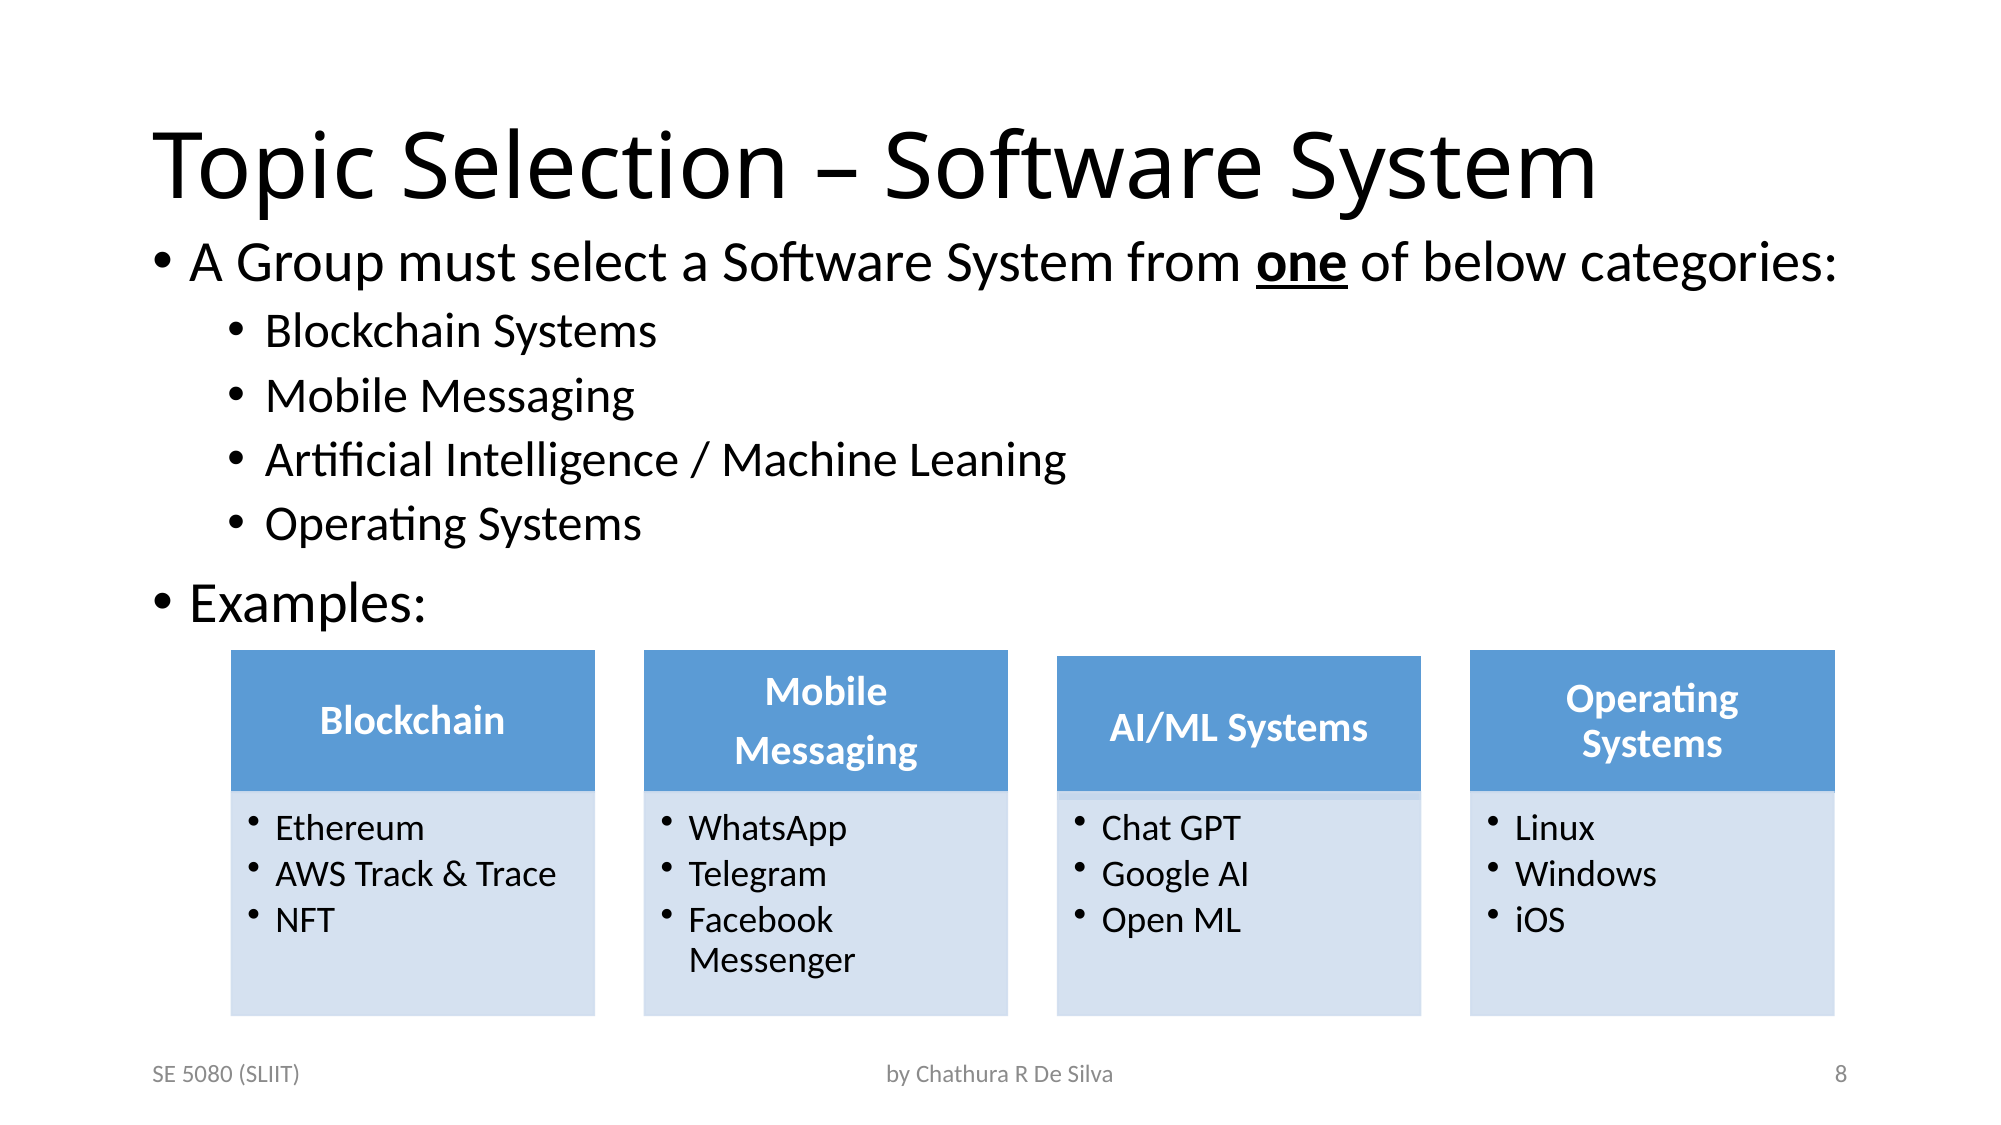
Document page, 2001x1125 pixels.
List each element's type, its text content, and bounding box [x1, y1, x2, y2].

slide_number 8 [1412, 1042, 1863, 1103]
slide_number SE 5080 (SLIIT) [137, 1042, 588, 1103]
footer by Chathura R De Silva [662, 1042, 1338, 1103]
list A Group must select a Software System from one of below categories: Blockchain Systems Mobile Messaging Artificial Intelligence / Machine Leaning Operating Systems Examples: [137, 223, 1863, 1043]
title Topic Selection – Software System [137, 59, 1863, 223]
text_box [230, 649, 1835, 1016]
